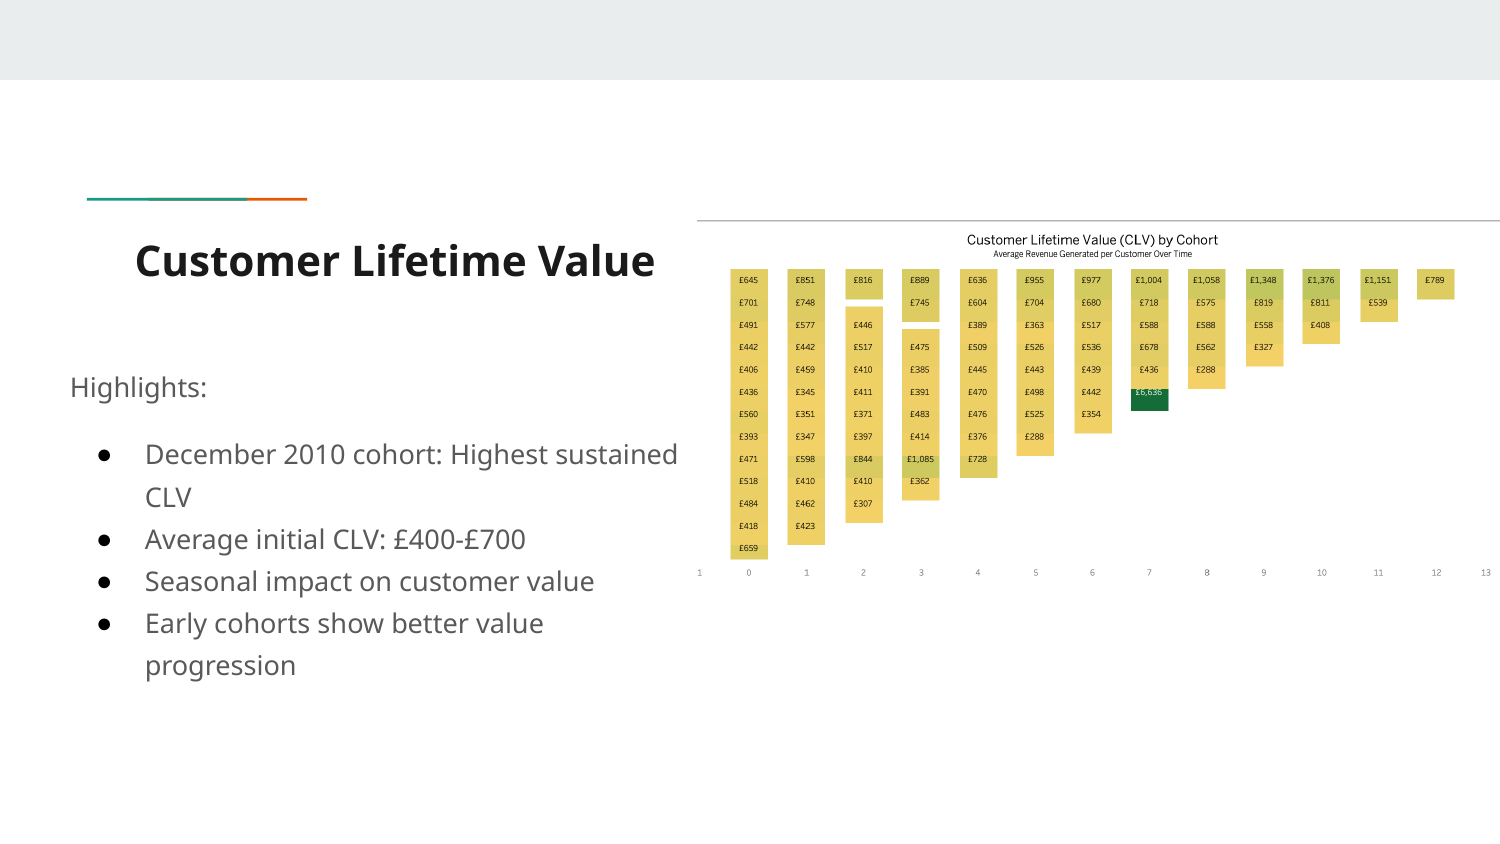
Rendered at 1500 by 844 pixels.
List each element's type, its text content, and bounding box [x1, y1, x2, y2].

title Customer Lifetime Value [119, 216, 1381, 305]
list Highlights: December 2010 cohort: Highest sustained CLV Average initial CLV: £400-£700 Seasonal impact on customer value Early cohorts show better value progression [55, 348, 698, 720]
picture [697, 220, 1500, 624]
